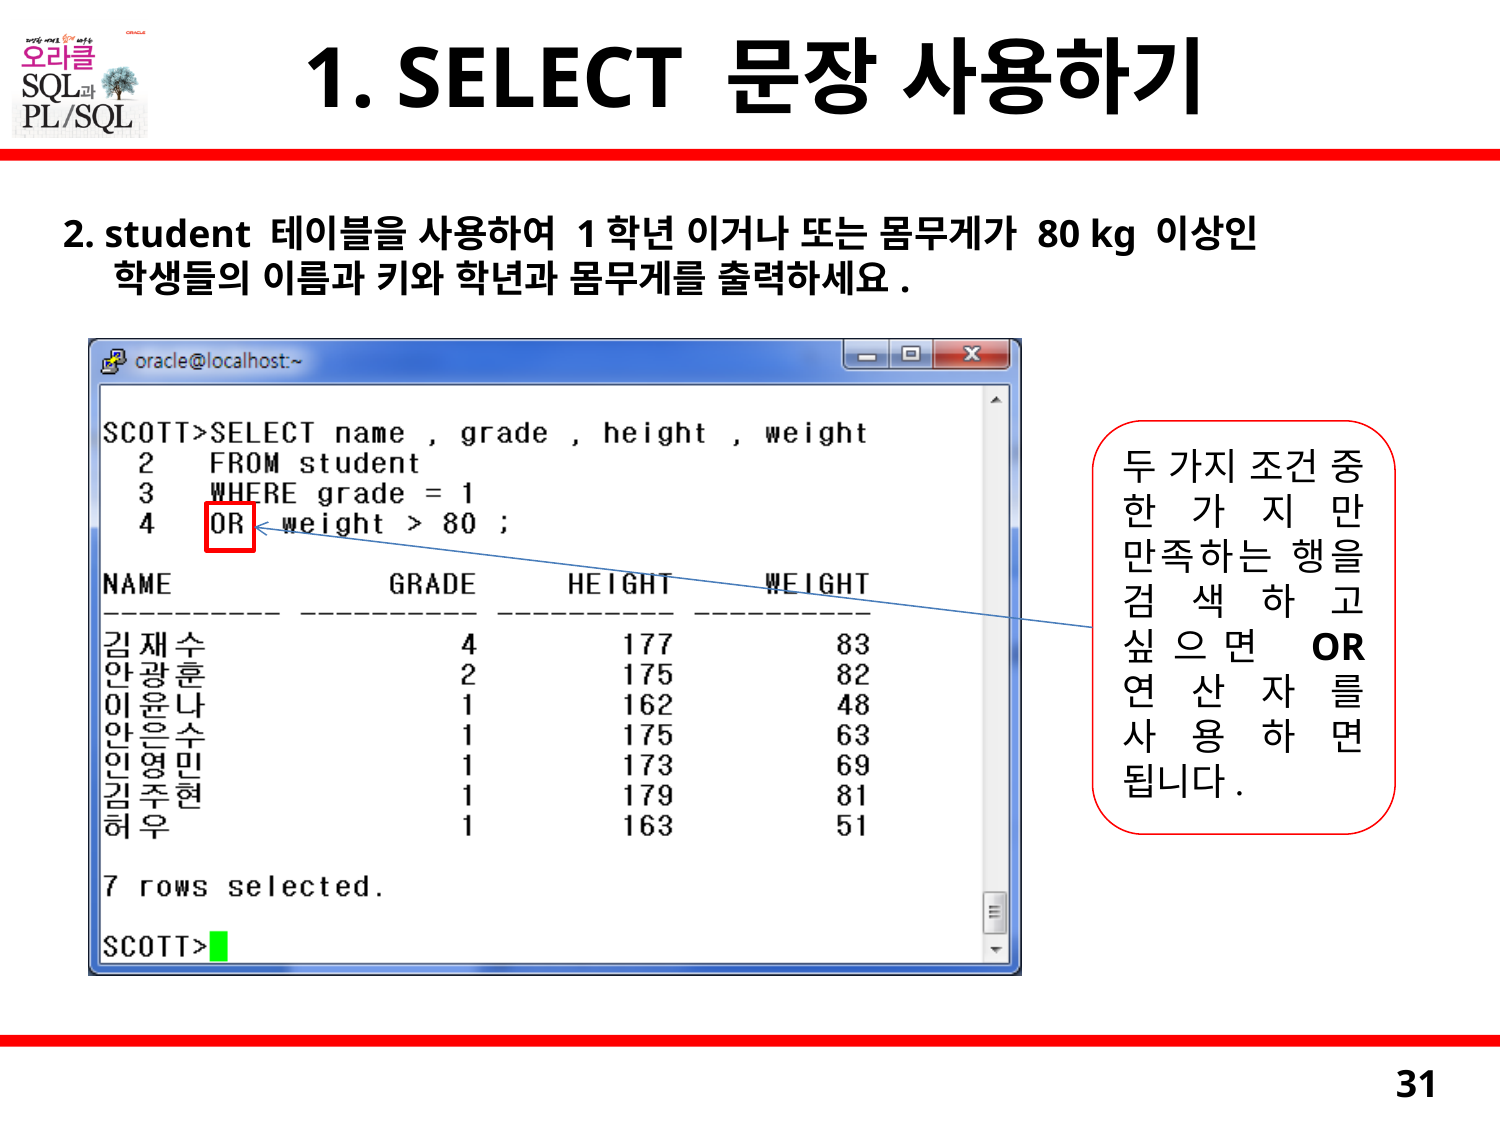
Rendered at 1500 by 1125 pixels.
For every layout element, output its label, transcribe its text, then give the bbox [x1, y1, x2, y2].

text_box 1. SELECT 문장 사용하기 [252, 0, 1260, 151]
text_box 두 가지 조건 중 한가지만 만족하는 행을 검색하고 싶으면 OR 연산자를 사용하면 됩니다. [1092, 420, 1396, 835]
text_box 31 [1362, 1056, 1473, 1108]
picture [88, 337, 1022, 977]
picture [11, 19, 148, 138]
text_box [0, 147, 1500, 163]
text_box [0, 1033, 1500, 1049]
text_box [253, 526, 1093, 628]
text_box 2. student 테이블을 사용하여 1학년 이거나 또는 몸무게가 80 kg 이상인 학생들의 이름과 키와 학년과 몸무게를 출력하세요. [39, 182, 1461, 329]
